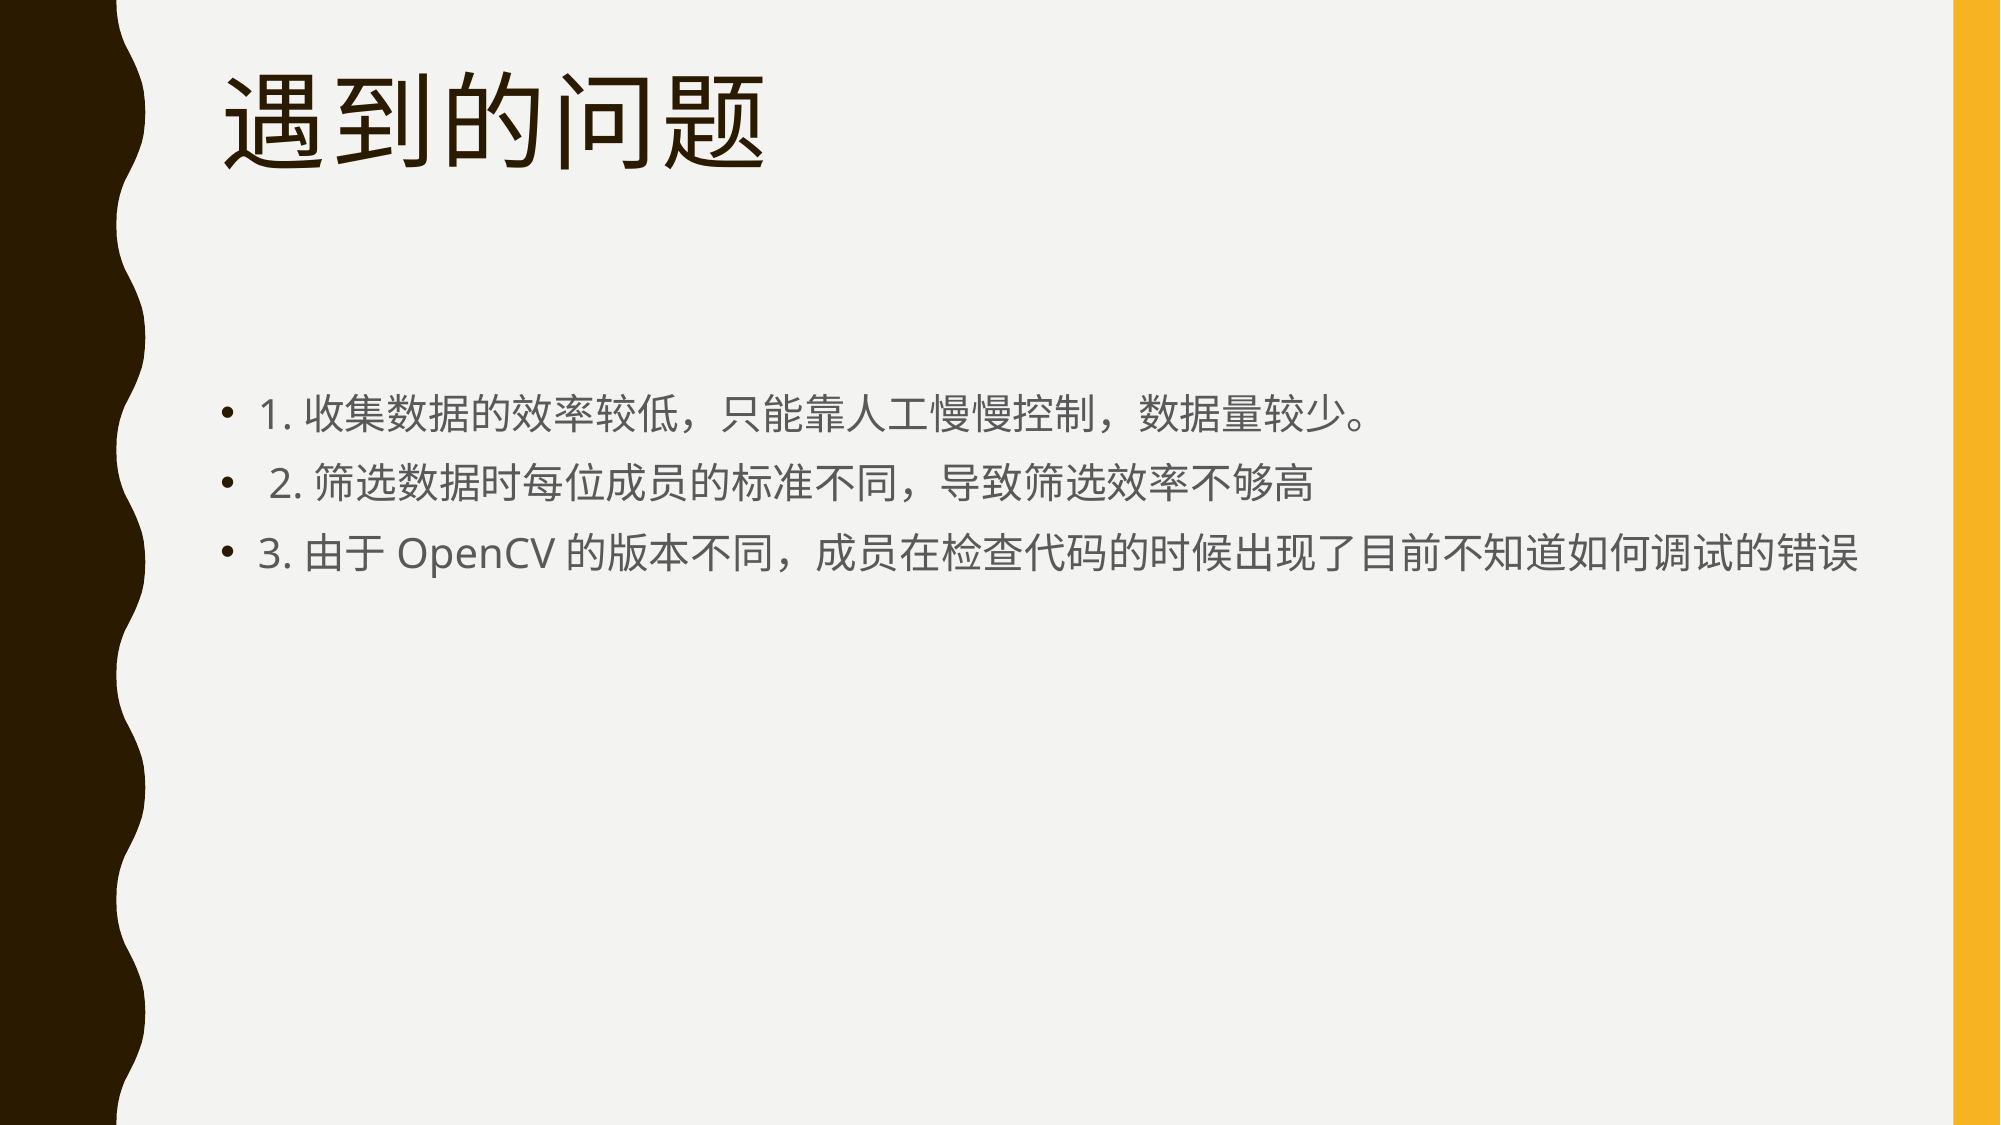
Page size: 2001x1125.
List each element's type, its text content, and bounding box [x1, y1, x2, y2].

list 1.收集数据的效率较低，只能靠人工慢慢控制，数据量较少。 2.筛选数据时每位成员的标准不同，导致筛选效率不够高 3.由于OpenCV的版本不同，成员在检查代码的时候出现了目前不知道如何调试的错误 [205, 375, 1875, 965]
title 遇到的问题 [205, 62, 1875, 308]
